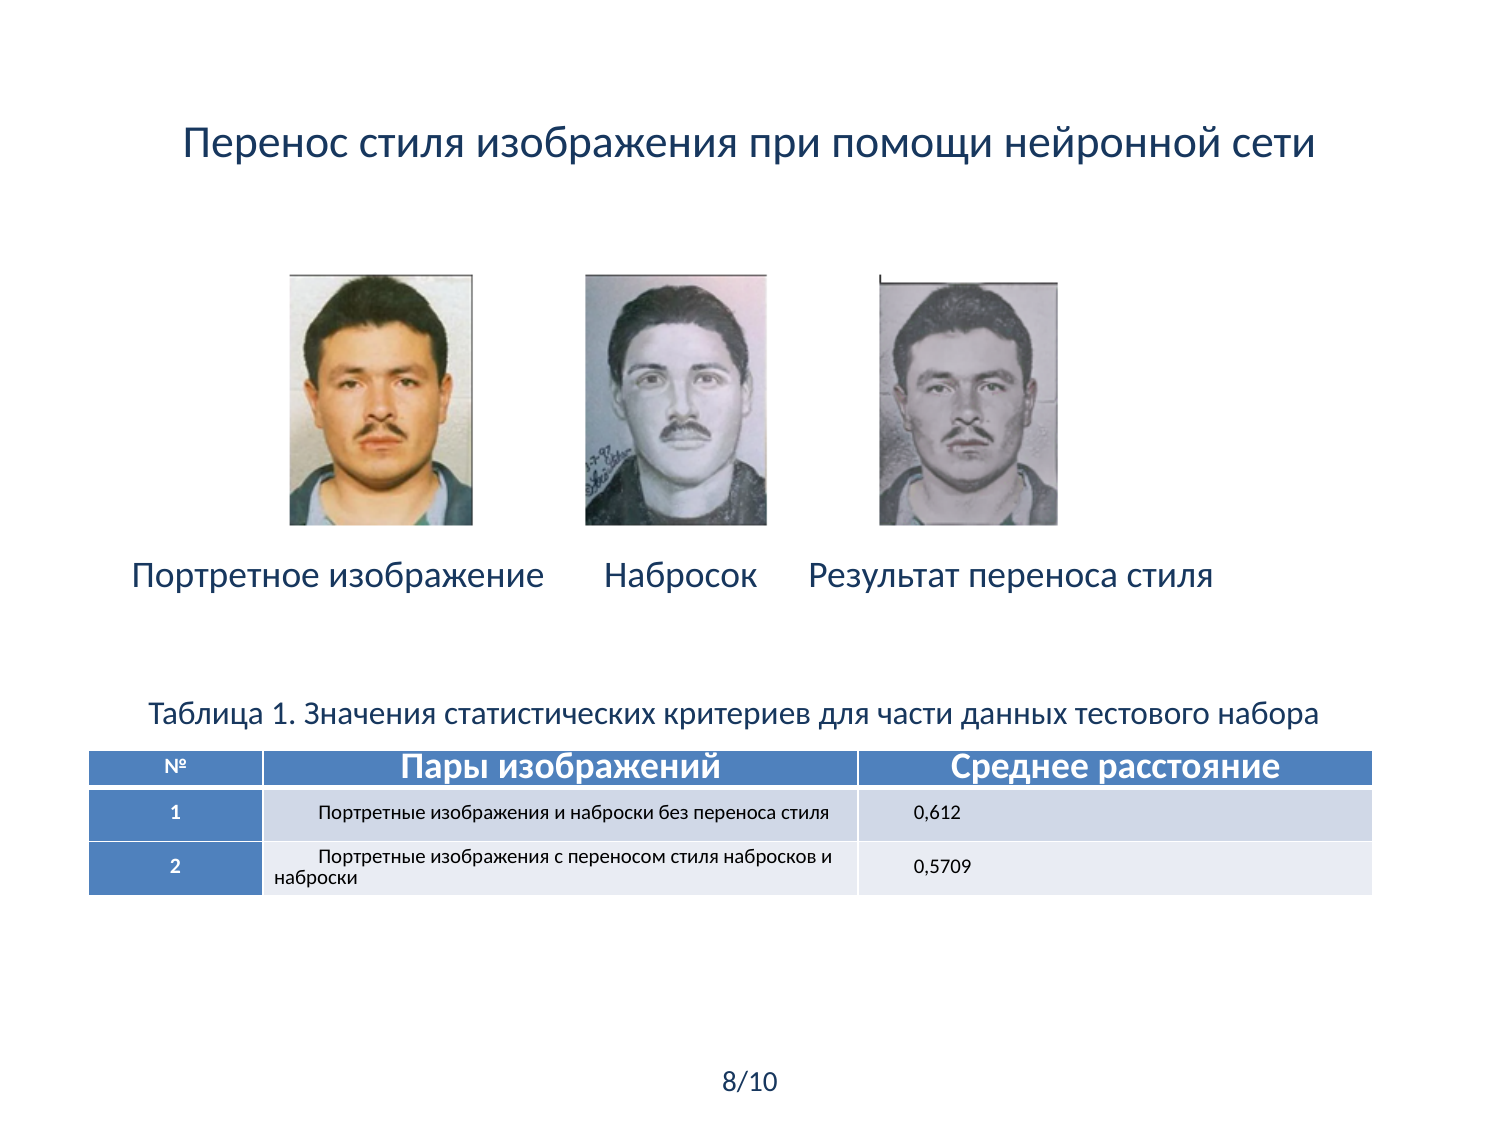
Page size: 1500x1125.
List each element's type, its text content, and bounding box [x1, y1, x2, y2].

table_cell Портретные изображения с переносом стиля набросков и наброски [264, 842, 857, 895]
table_header Среднее расстояние [859, 751, 1372, 785]
table_header № [89, 751, 262, 785]
table_header Пары изображений [264, 751, 857, 785]
title Перенос стиля изображения при помощи нейронной сети [75, 45, 1425, 233]
footer 8/10 [512, 1050, 988, 1110]
text_box Таблица 1. Значения статистических критериев для части данных тестового набора [133, 684, 1337, 739]
table_cell 2 [89, 842, 262, 895]
table_cell 0,612 [859, 790, 1372, 841]
text_box Портретное изображение Набросок Результат переноса стиля [91, 542, 1385, 603]
table_cell 1 [89, 790, 262, 841]
picture [229, 253, 1094, 544]
table_cell Портретные изображения и наброски без переноса стиля [264, 790, 857, 841]
table_cell 0,5709 [859, 842, 1372, 895]
